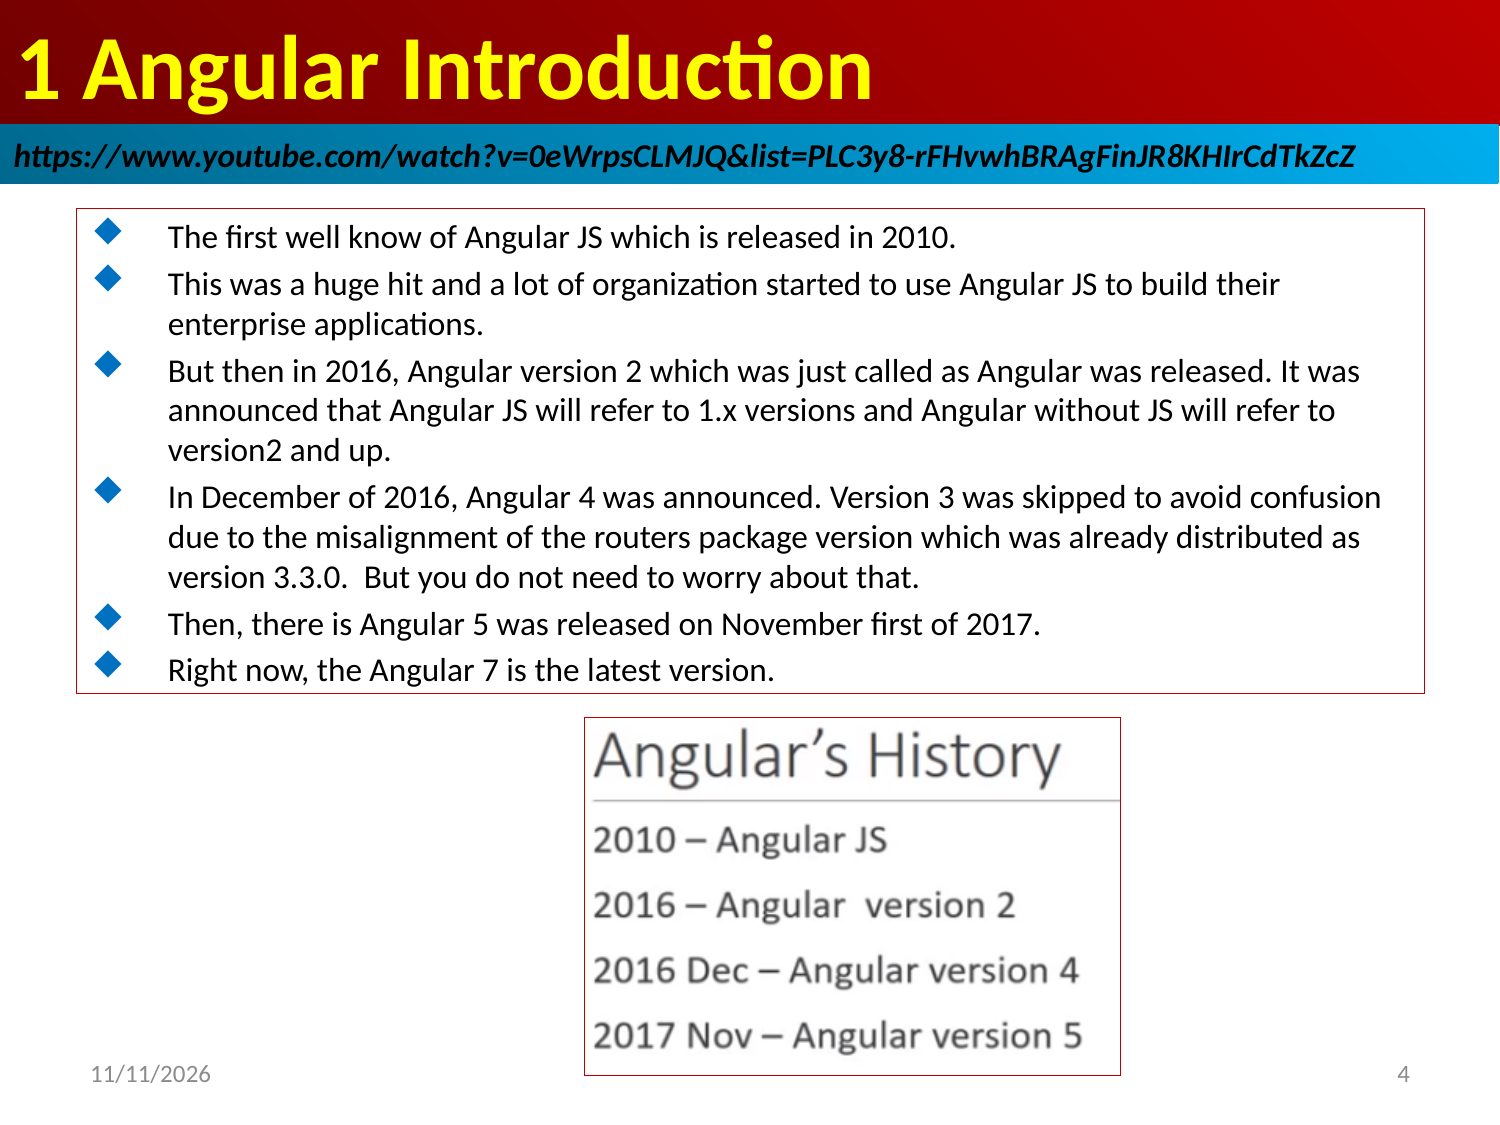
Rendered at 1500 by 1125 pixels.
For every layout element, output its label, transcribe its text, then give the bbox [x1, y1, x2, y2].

picture [584, 717, 1121, 1076]
text_box https://www.youtube.com/watch?v=0eWrpsCLMJQ&list=PLC3y8-rFHvwhBRAgFinJR8KHIrCdTkZcZ [0, 124, 1499, 184]
title 1 Angular Introduction [0, 0, 1500, 126]
slide_number 4 [1074, 1042, 1425, 1103]
subtitle The first well know of Angular JS which is released in 2010. This was a huge hit and a lot of organization started to use Angular JS to build their enterprise applications. But then in 2016, Angular version 2 which was just called as Angular was released. It was announced that Angular JS will refer to 1.x versions and Angular without JS will refer to version2 and up. In December of 2016, Angular 4 was announced. Version 3 was skipped to avoid confusion due to the misalignment of the routers package version which was already distributed as version 3.3.0. But you do not need to worry about that. Then, there is Angular 5 was released on November first of 2017. Right now, the Angular 7 is the latest version. [76, 208, 1425, 694]
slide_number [75, 1042, 425, 1103]
